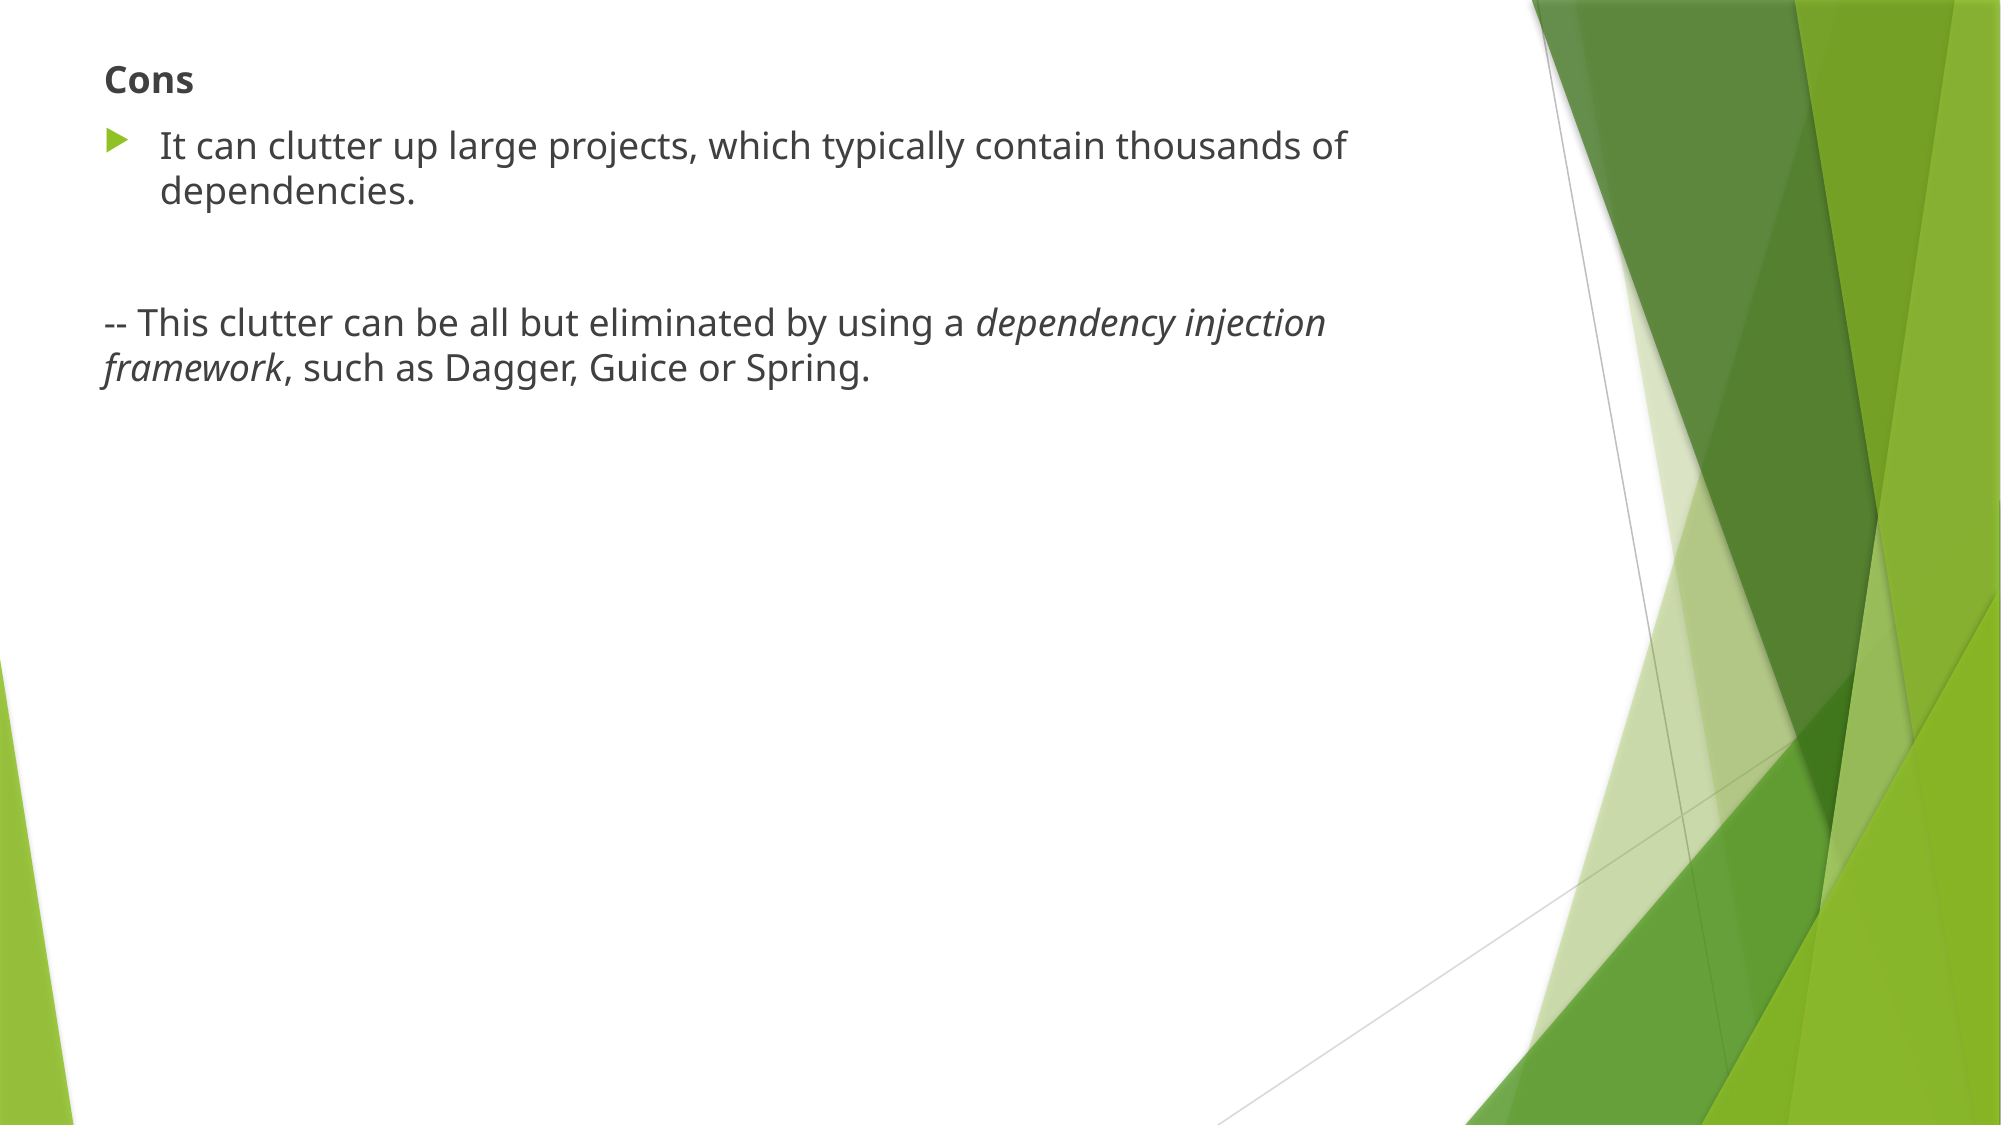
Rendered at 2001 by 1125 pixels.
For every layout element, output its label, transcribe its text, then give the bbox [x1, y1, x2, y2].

list Cons It can clutter up large projects, which typically contain thousands of dependencies. -- This clutter can be all but eliminated by using a dependency injection framework, such as Dagger, Guice or Spring. [88, 48, 1522, 992]
